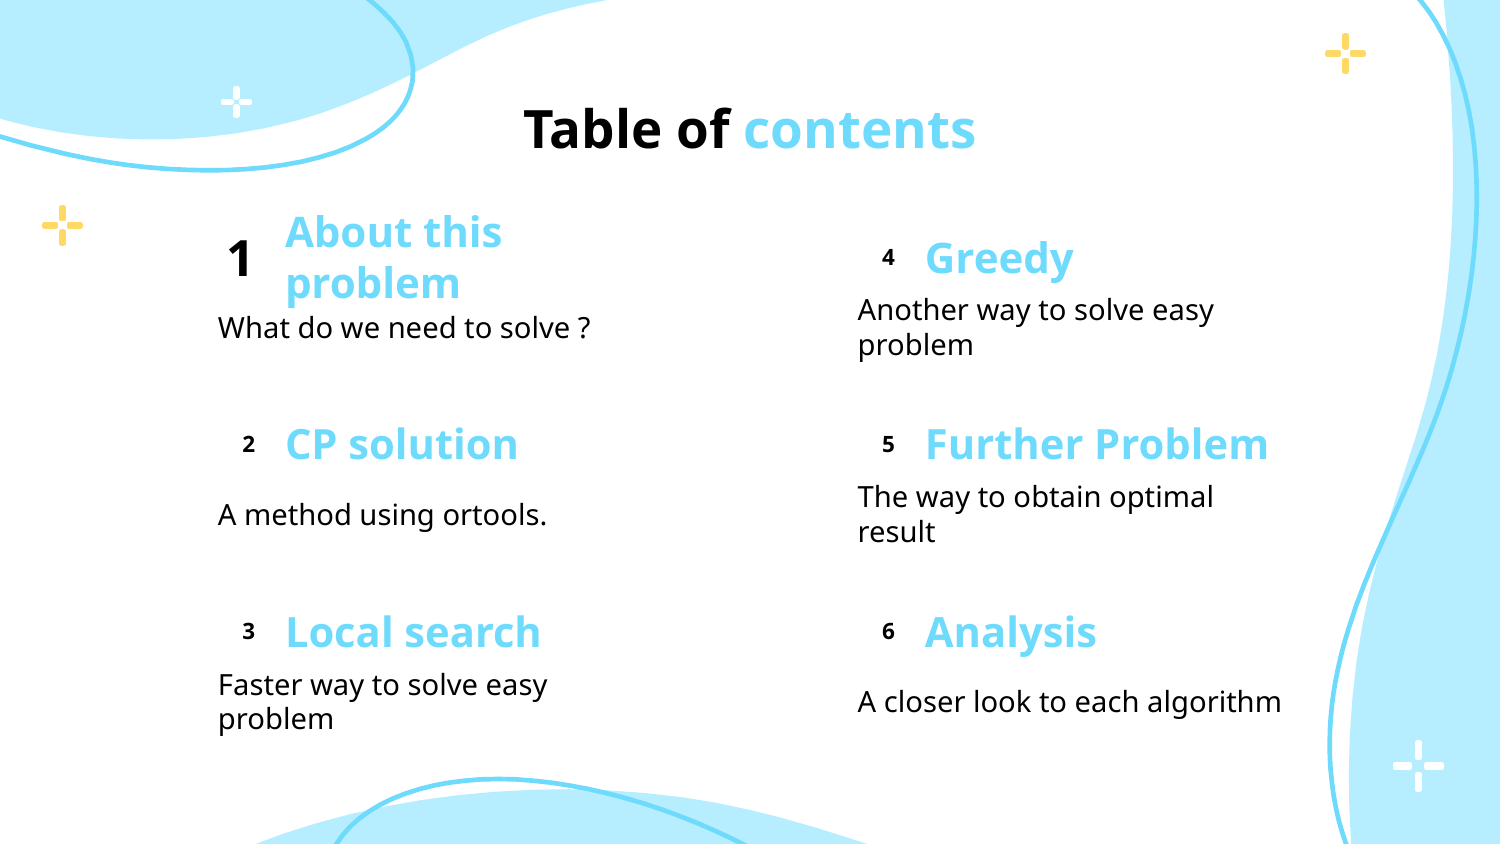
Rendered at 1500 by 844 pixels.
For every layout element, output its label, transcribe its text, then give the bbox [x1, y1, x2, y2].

subtitle A closer look to each algorithm [842, 658, 1301, 743]
subtitle About this problem [270, 227, 661, 284]
subtitle CP solution [270, 414, 661, 471]
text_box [222, 88, 251, 116]
subtitle Faster way to solve easy problem [202, 658, 661, 743]
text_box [44, 207, 81, 244]
title 6 [842, 602, 909, 658]
subtitle Greedy [909, 227, 1301, 284]
subtitle A method using ortools. [202, 471, 661, 556]
subtitle Analysis [909, 602, 1301, 658]
subtitle Local search [270, 602, 661, 658]
title 3 [202, 602, 270, 658]
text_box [1327, 35, 1364, 72]
subtitle The way to obtain optimal result [842, 471, 1301, 556]
subtitle Further Problem [909, 414, 1301, 471]
title Table of contents [118, 88, 1382, 168]
title 1 [202, 227, 270, 284]
title 4 [842, 227, 909, 284]
title 5 [842, 414, 909, 471]
title 2 [202, 414, 270, 471]
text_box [1394, 742, 1442, 790]
subtitle Another way to solve easy problem [842, 284, 1328, 369]
subtitle What do we need to solve ? [202, 284, 661, 369]
